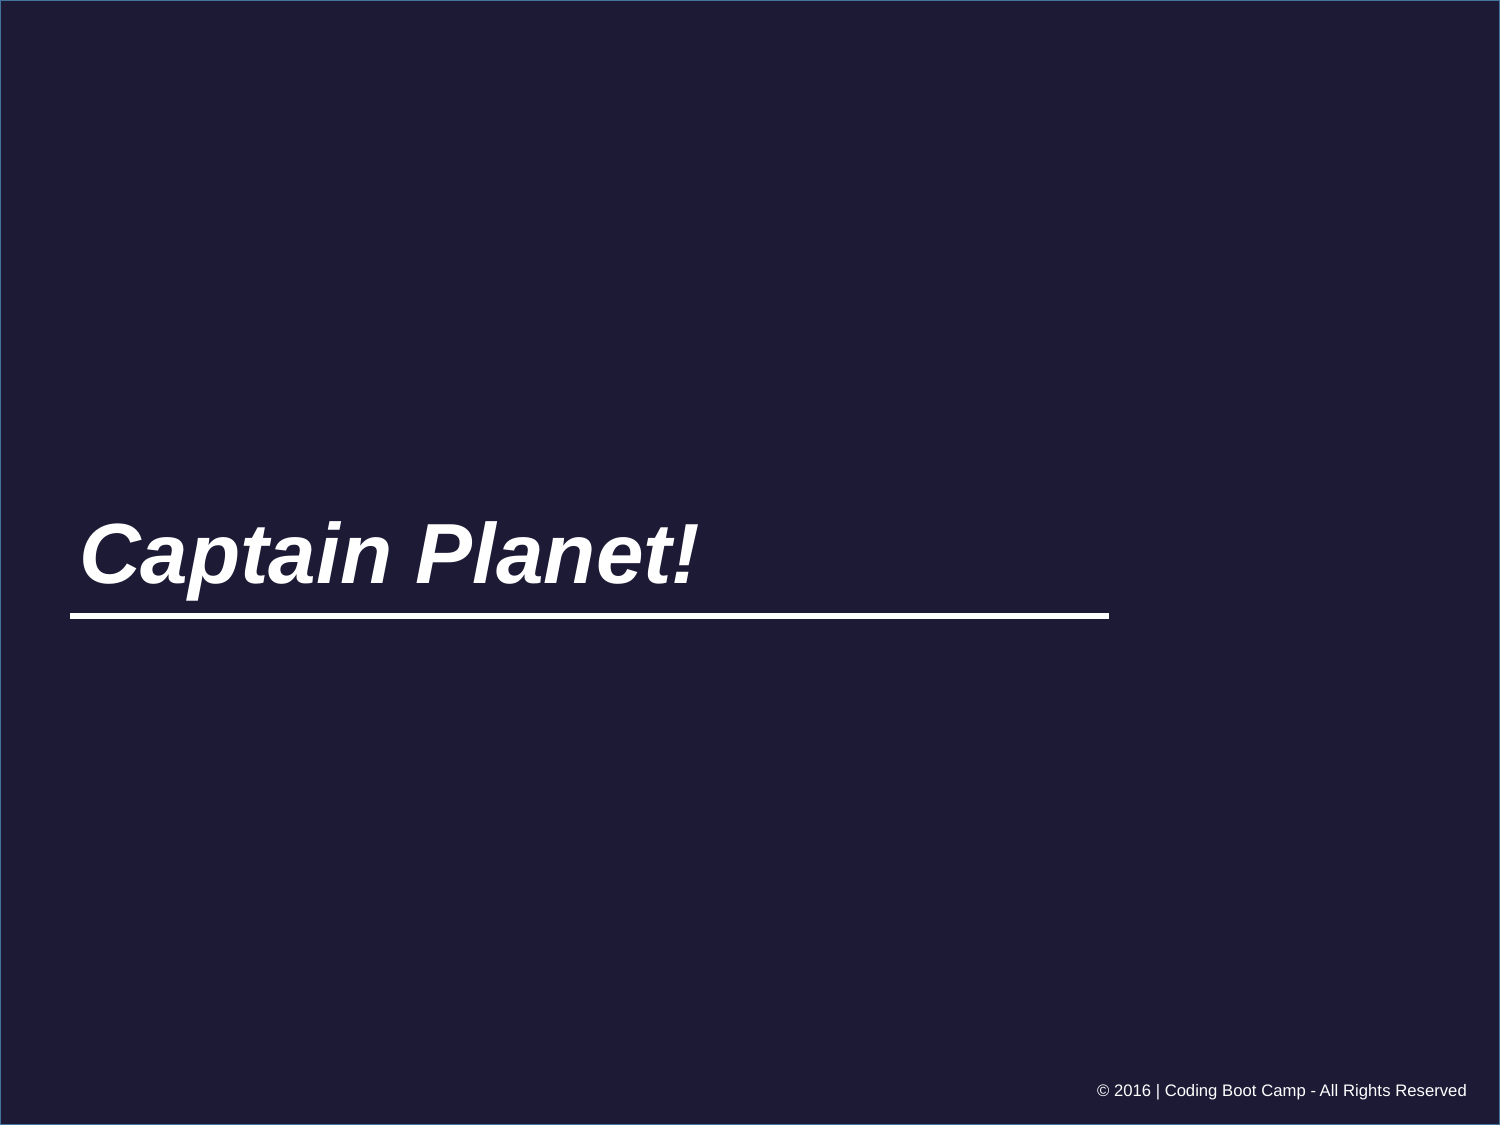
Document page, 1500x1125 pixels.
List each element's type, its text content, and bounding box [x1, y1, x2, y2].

title Captain Planet! [64, 484, 1415, 628]
